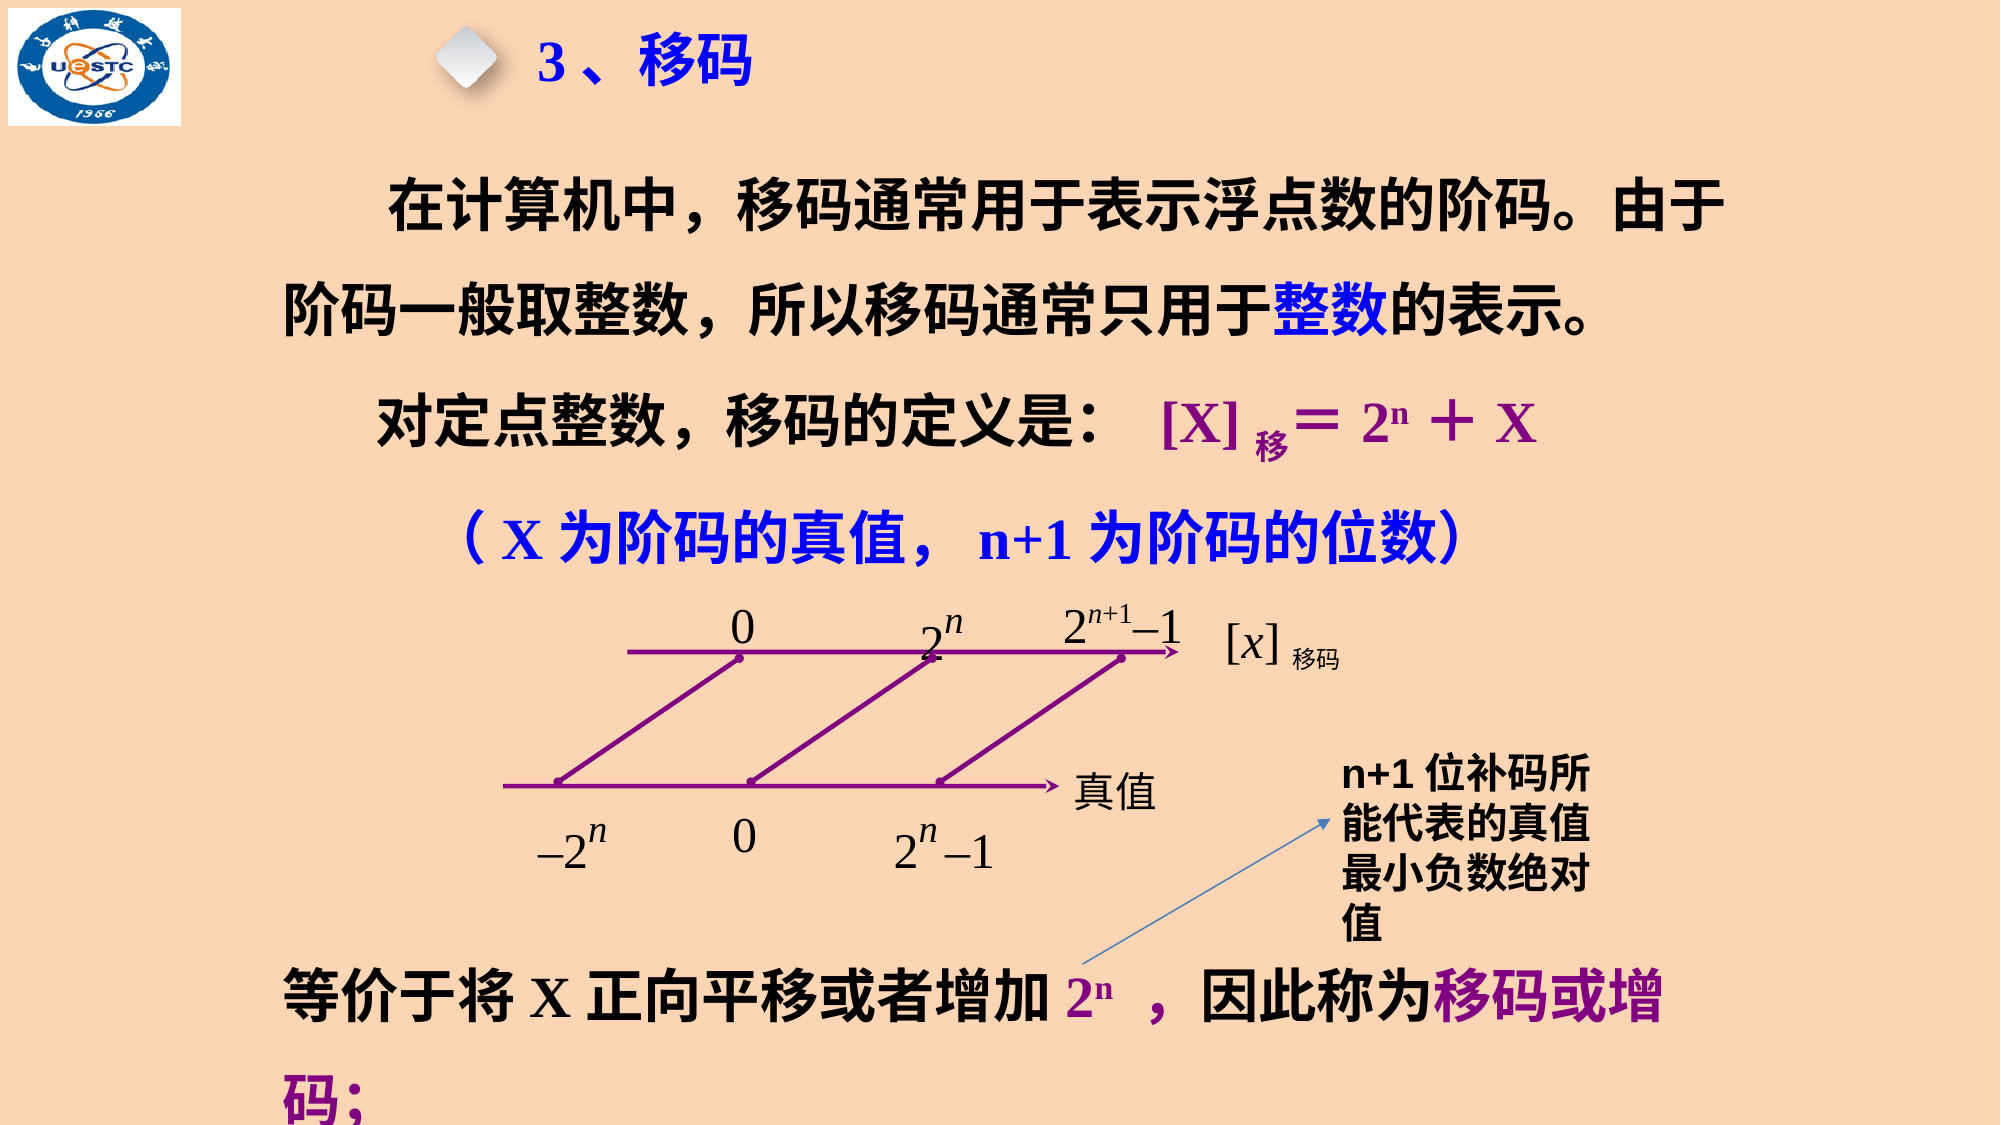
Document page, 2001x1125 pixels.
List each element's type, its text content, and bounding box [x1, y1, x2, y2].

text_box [502, 585, 1355, 871]
text_box 在计算机中，移码通常用于表示浮点数的阶码。由于阶码一般取整数，所以移码通常只用于整数的表示。 对定点整数，移码的定义是： [X]移＝2n＋X （X为阶码的真值，n+1为阶码的位数） [267, 125, 1750, 620]
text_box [1082, 739, 1638, 965]
text_box 3、移码 [522, 16, 770, 101]
picture [428, 18, 505, 95]
picture [8, 8, 181, 126]
text_box 等价于将X正向平移或者增加2n ，因此称为移码或增码； 所以移码也可以认为是无符号整数。 [267, 916, 1708, 1125]
